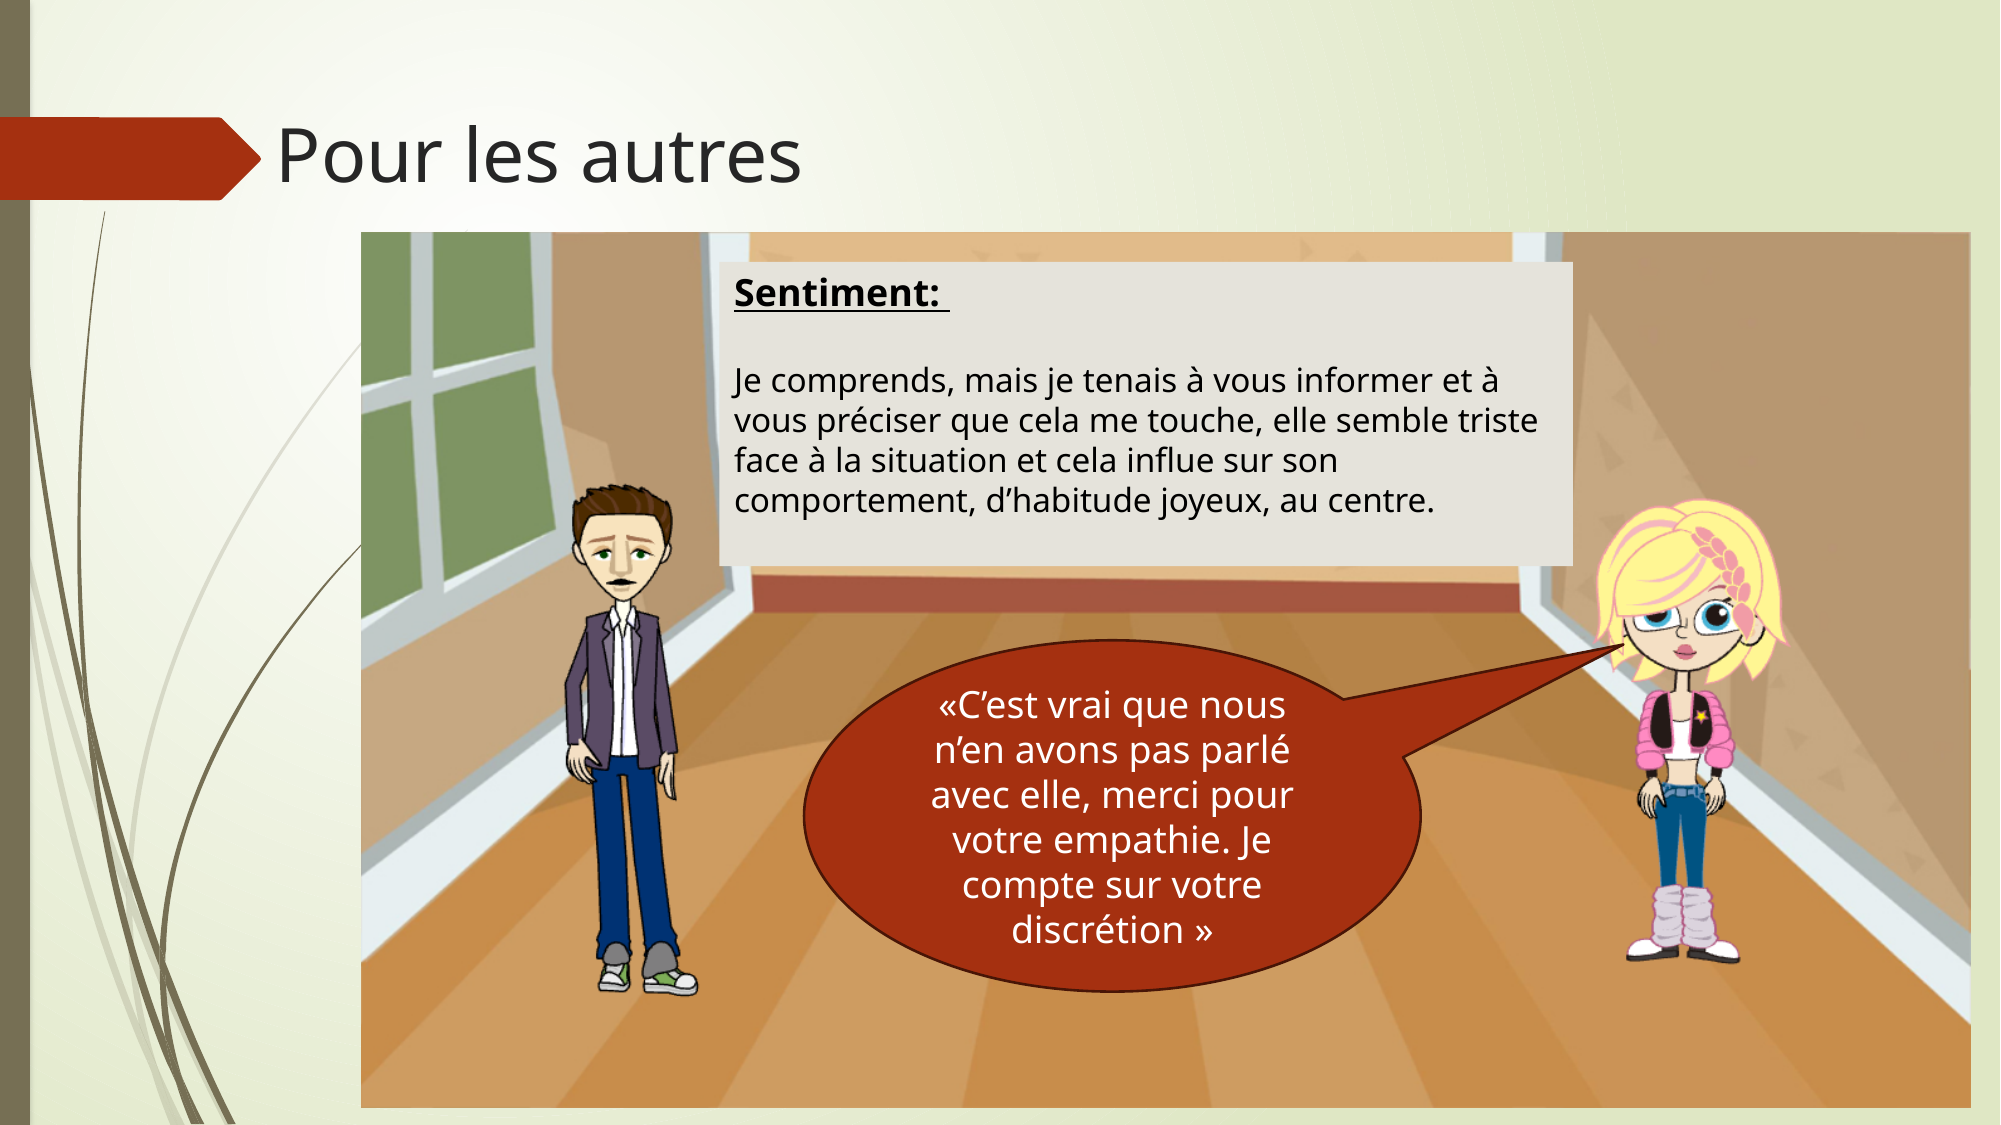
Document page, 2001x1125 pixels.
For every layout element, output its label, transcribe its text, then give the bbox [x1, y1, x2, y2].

title Pour les autres [260, 100, 859, 219]
picture [361, 232, 1972, 1108]
